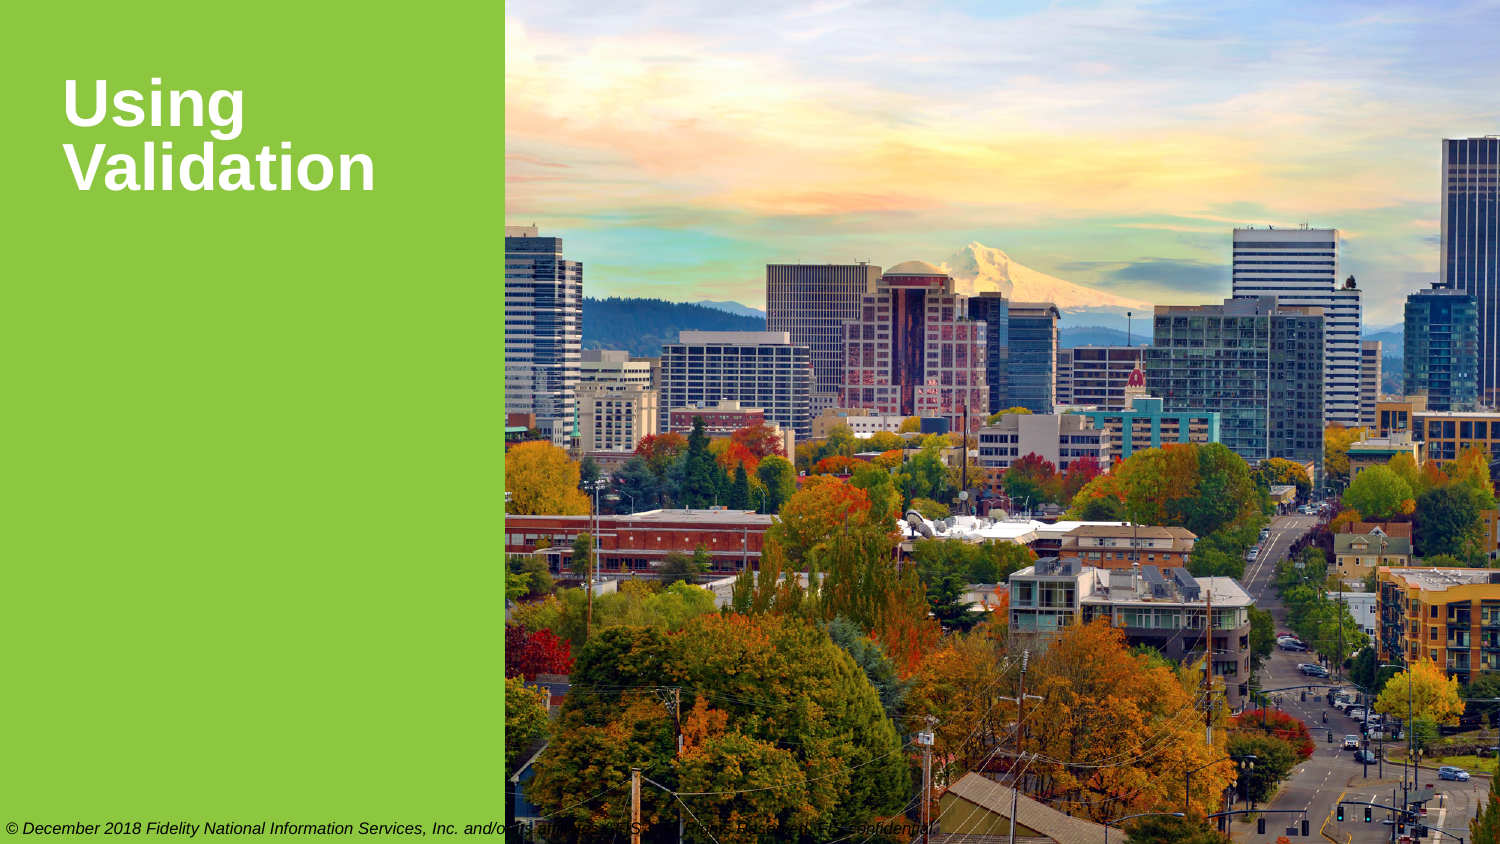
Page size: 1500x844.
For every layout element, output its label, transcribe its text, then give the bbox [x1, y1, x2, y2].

title Using Validation [62, 75, 506, 205]
picture [505, 0, 1500, 844]
